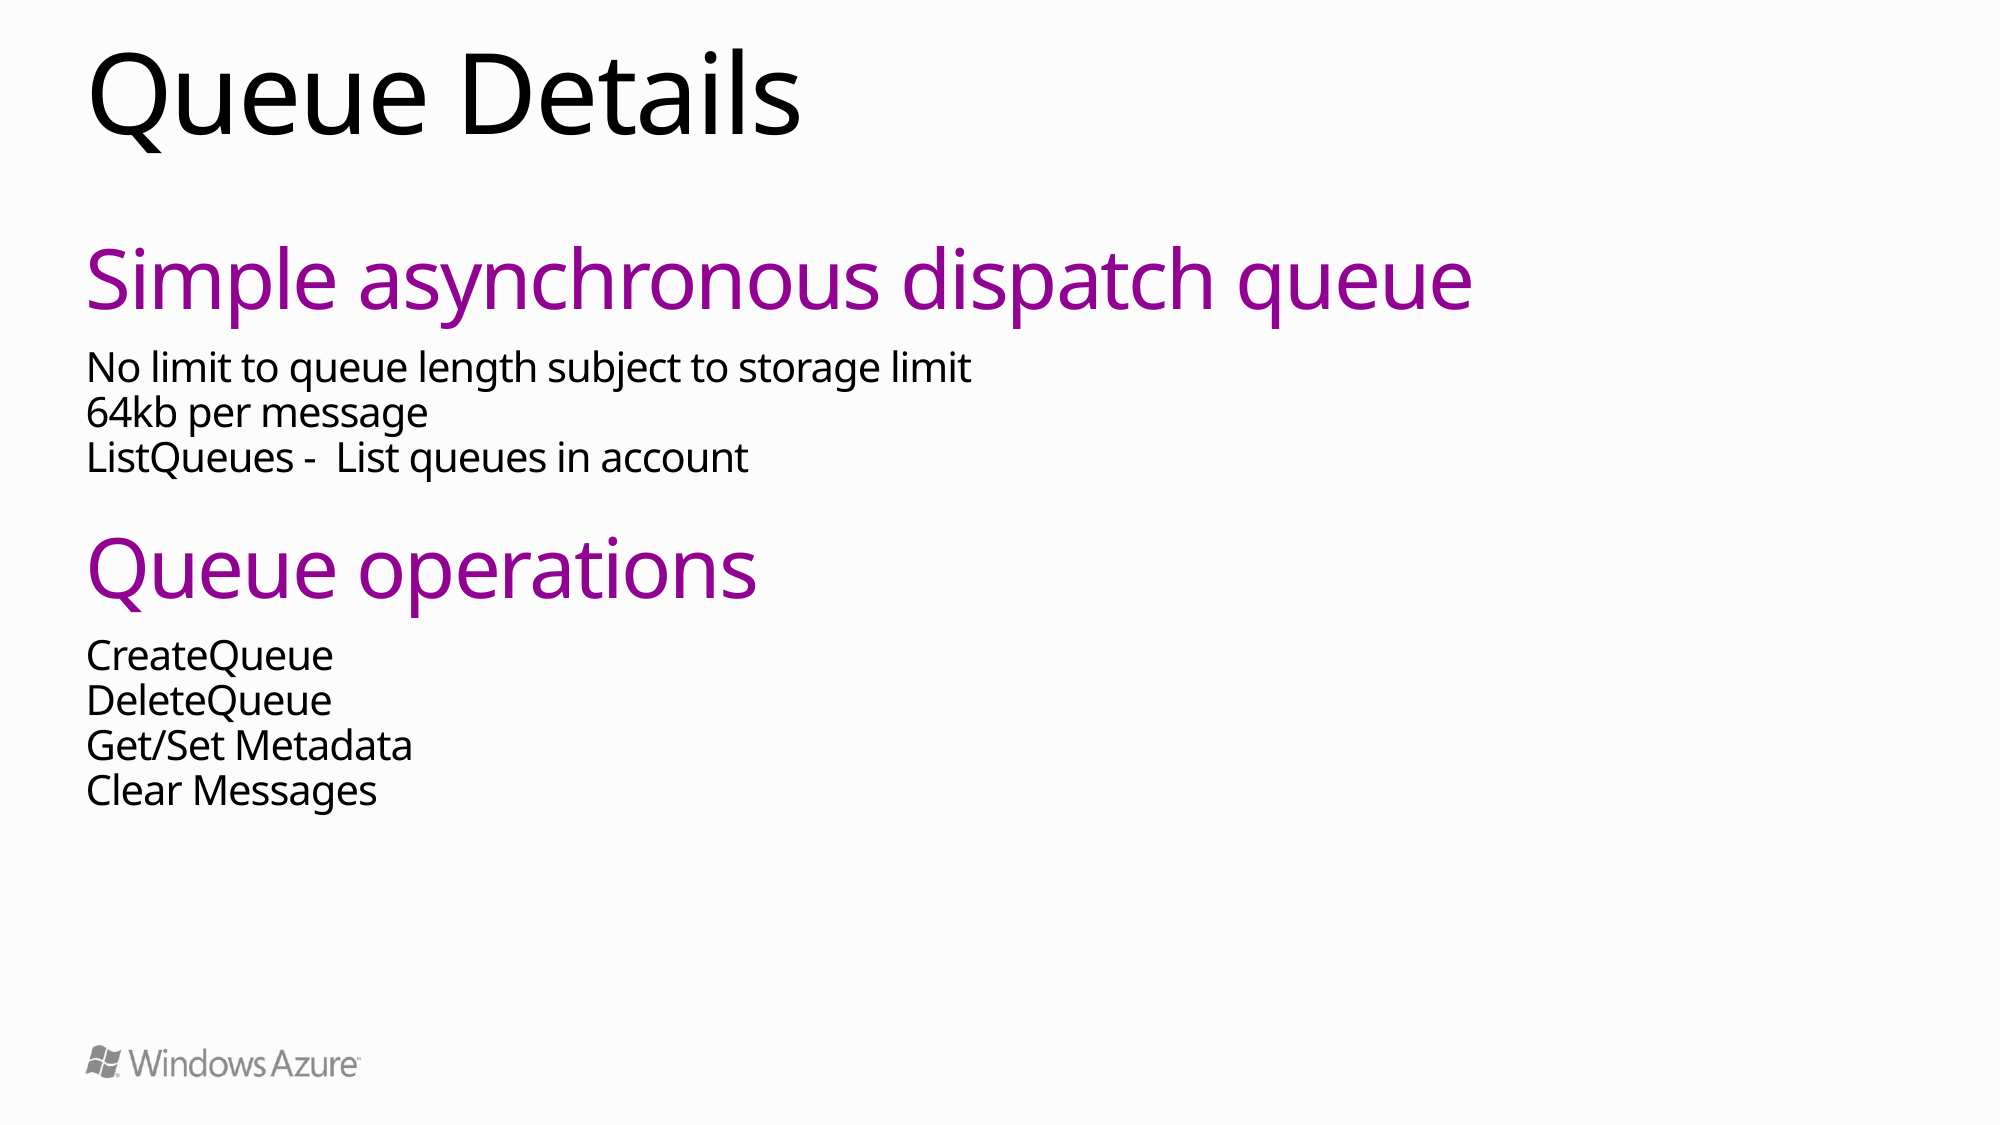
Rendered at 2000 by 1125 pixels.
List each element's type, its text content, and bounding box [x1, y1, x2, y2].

list Simple asynchronous dispatch queue No limit to queue length subject to storage limit 64kb per message ListQueues - List queues in account Queue operations CreateQueue DeleteQueue Get/Set Metadata Clear Messages [85, 237, 1914, 821]
title Queue Details [85, 37, 1914, 161]
